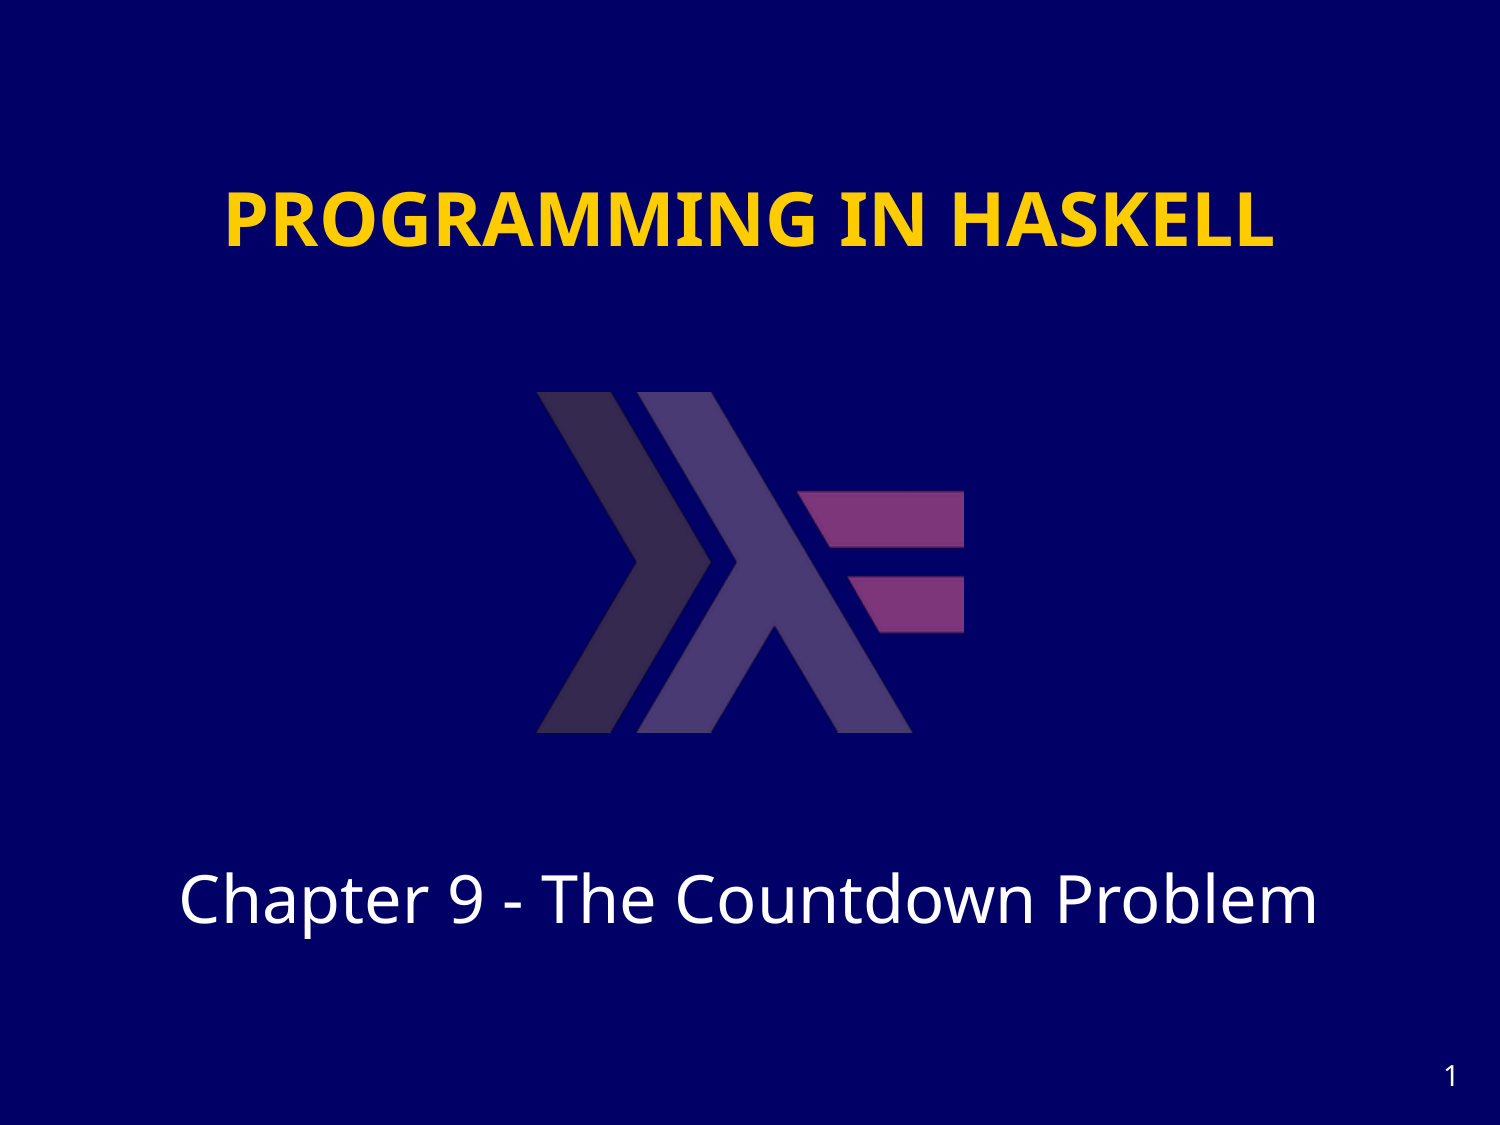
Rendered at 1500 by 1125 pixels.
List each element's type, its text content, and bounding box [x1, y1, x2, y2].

text_box PROGRAMMING IN HASKELL [18, 164, 1481, 269]
text_box Chapter 9 - The Countdown Problem [28, 847, 1472, 948]
slide_number 0 [1374, 1049, 1476, 1101]
picture [536, 392, 964, 733]
